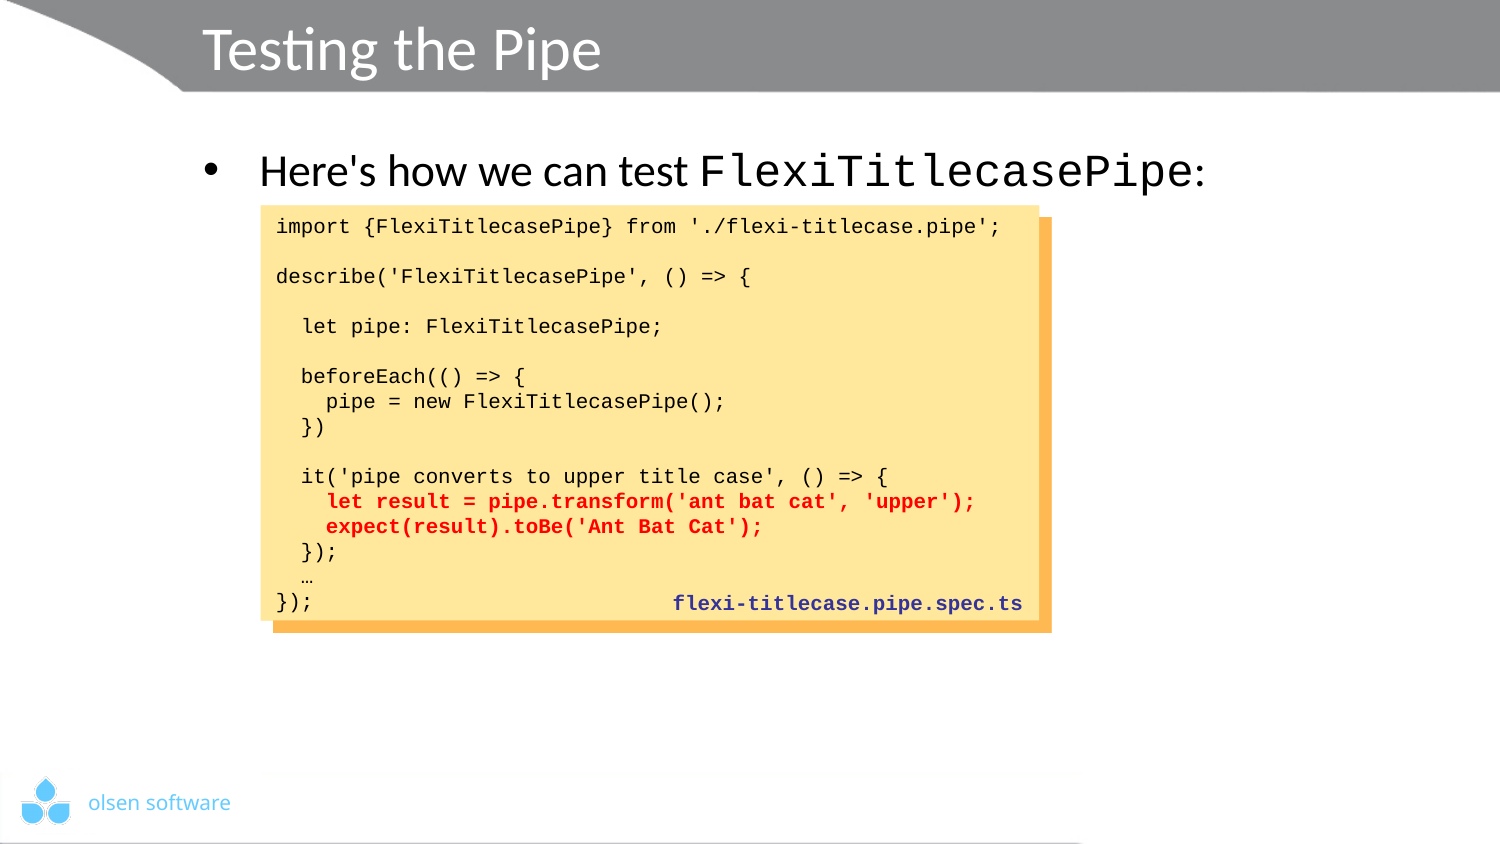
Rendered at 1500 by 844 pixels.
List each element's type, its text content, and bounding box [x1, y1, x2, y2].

picture [0, 0, 1500, 844]
text_box flexi-titlecase.pipe.spec.ts [657, 582, 1038, 622]
text_box import {FlexiTitlecasePipe} from './flexi-titlecase.pipe'; describe('FlexiTitlecasePipe', () => { let pipe: FlexiTitlecasePipe; beforeEach(() => { pipe = new FlexiTitlecasePipe(); }) it('pipe converts to upper title case', () => { let result = pipe.transform('ant bat cat', 'upper'); expect(result).toBe('Ant Bat Cat'); }); … }); [260, 205, 1040, 621]
title Testing the Pipe [187, 0, 1426, 93]
list Here's how we can test FlexiTitlecasePipe: Create a pipe object directly Call transform() and check the result [188, 133, 1425, 716]
